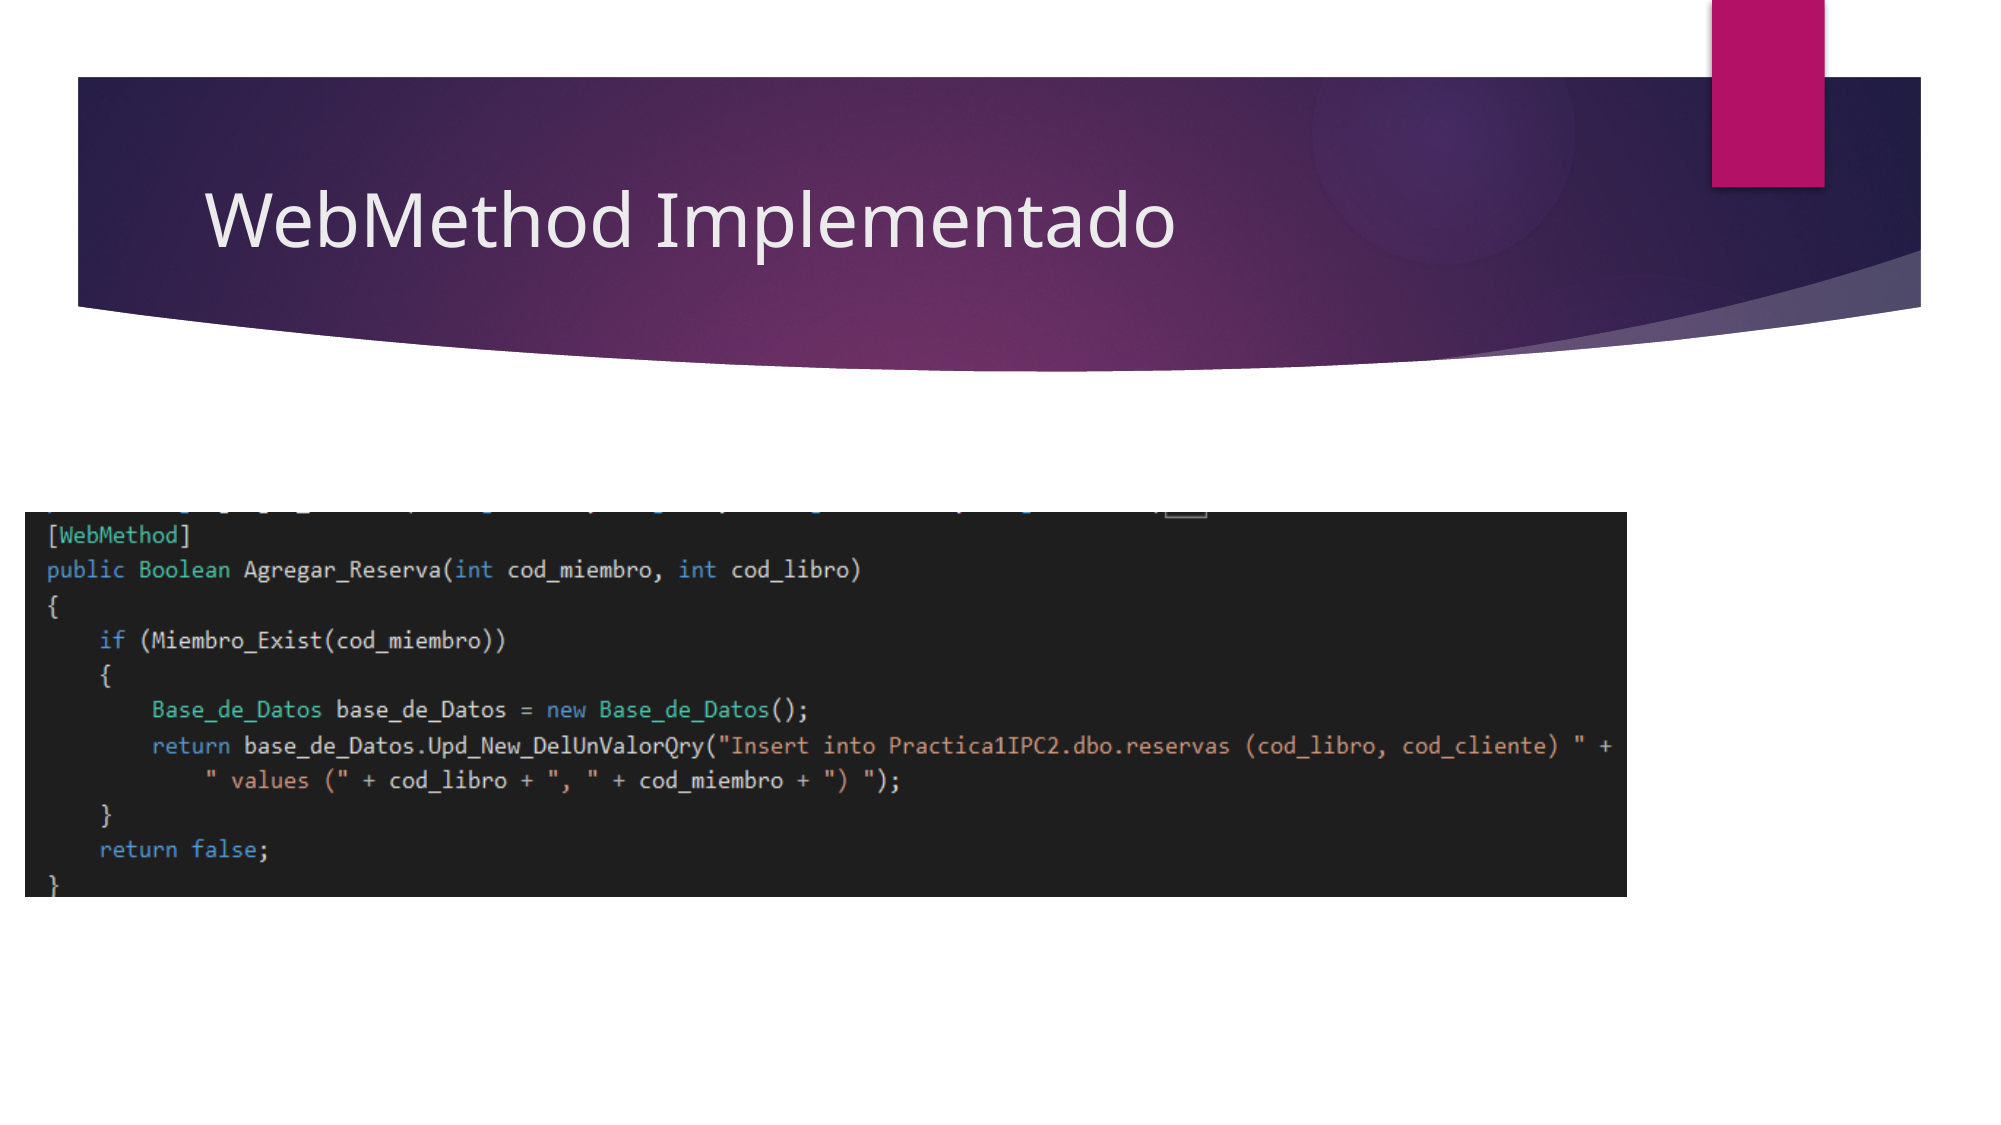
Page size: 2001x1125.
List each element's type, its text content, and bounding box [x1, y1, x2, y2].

title WebMethod Implementado [189, 159, 1627, 276]
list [25, 512, 1627, 898]
